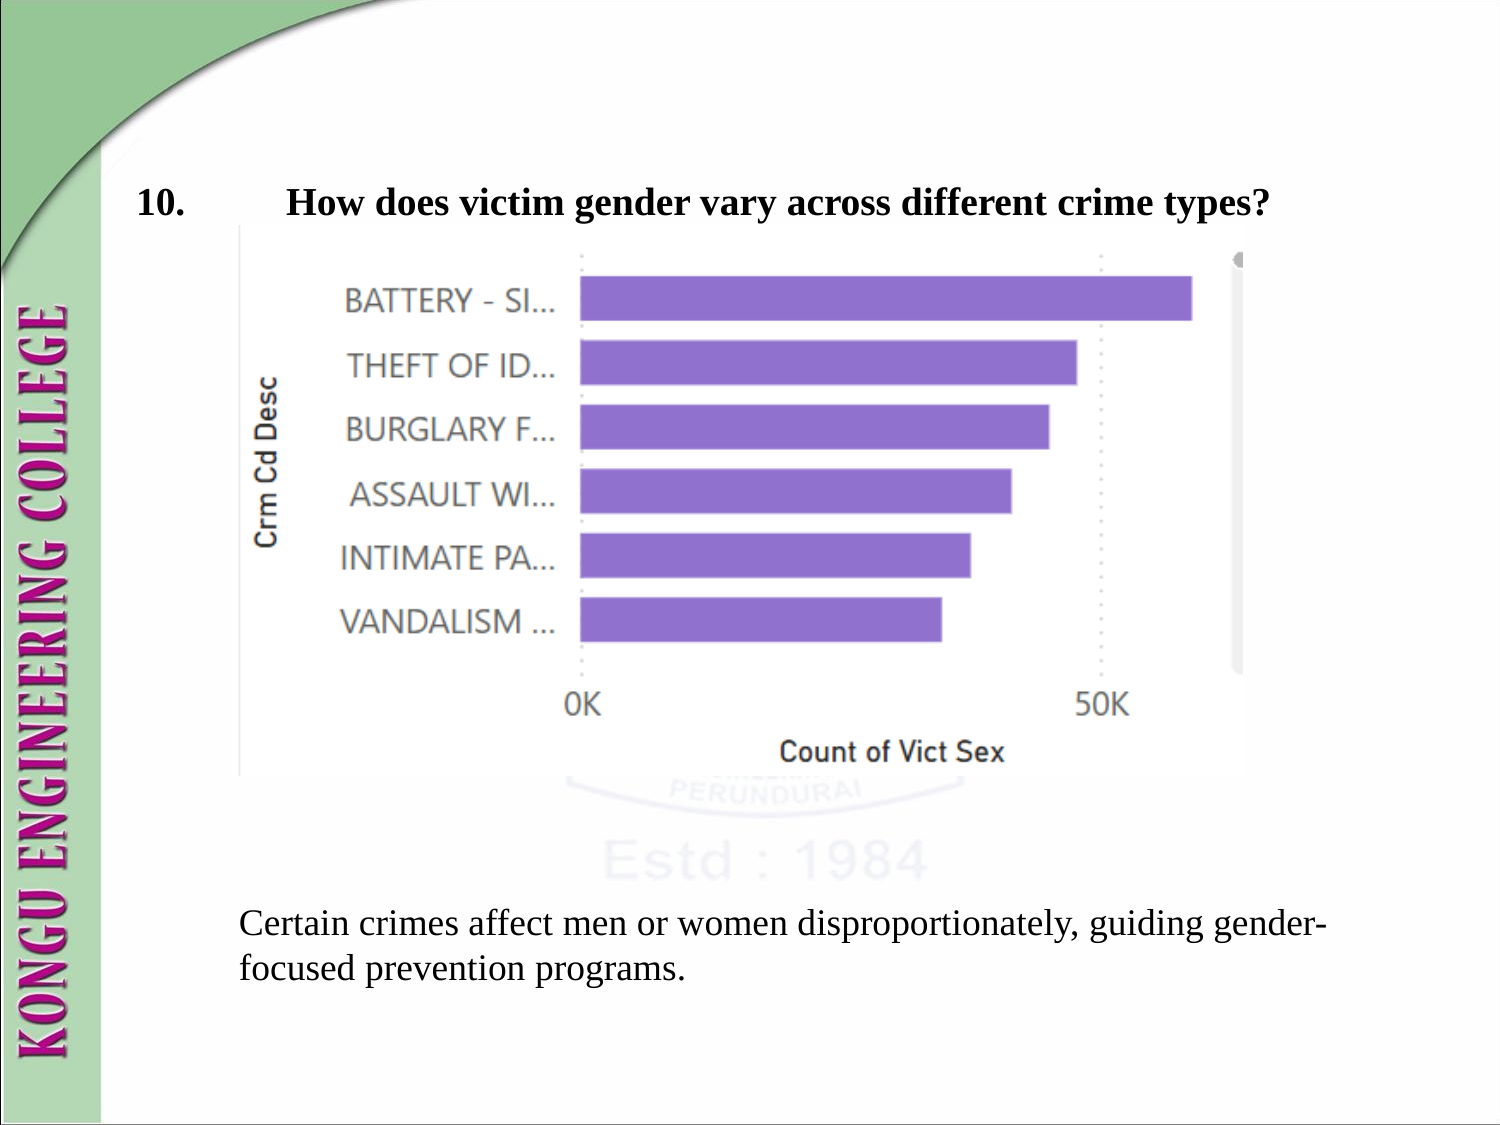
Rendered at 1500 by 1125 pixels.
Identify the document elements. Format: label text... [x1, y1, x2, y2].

text_box Certain crimes affect men or women disproportionately, guiding gender-focused prevention programs. [223, 883, 1421, 1038]
list 10. How does victim gender vary across different crime types? [121, 120, 1472, 1025]
picture [0, 0, 1500, 1125]
